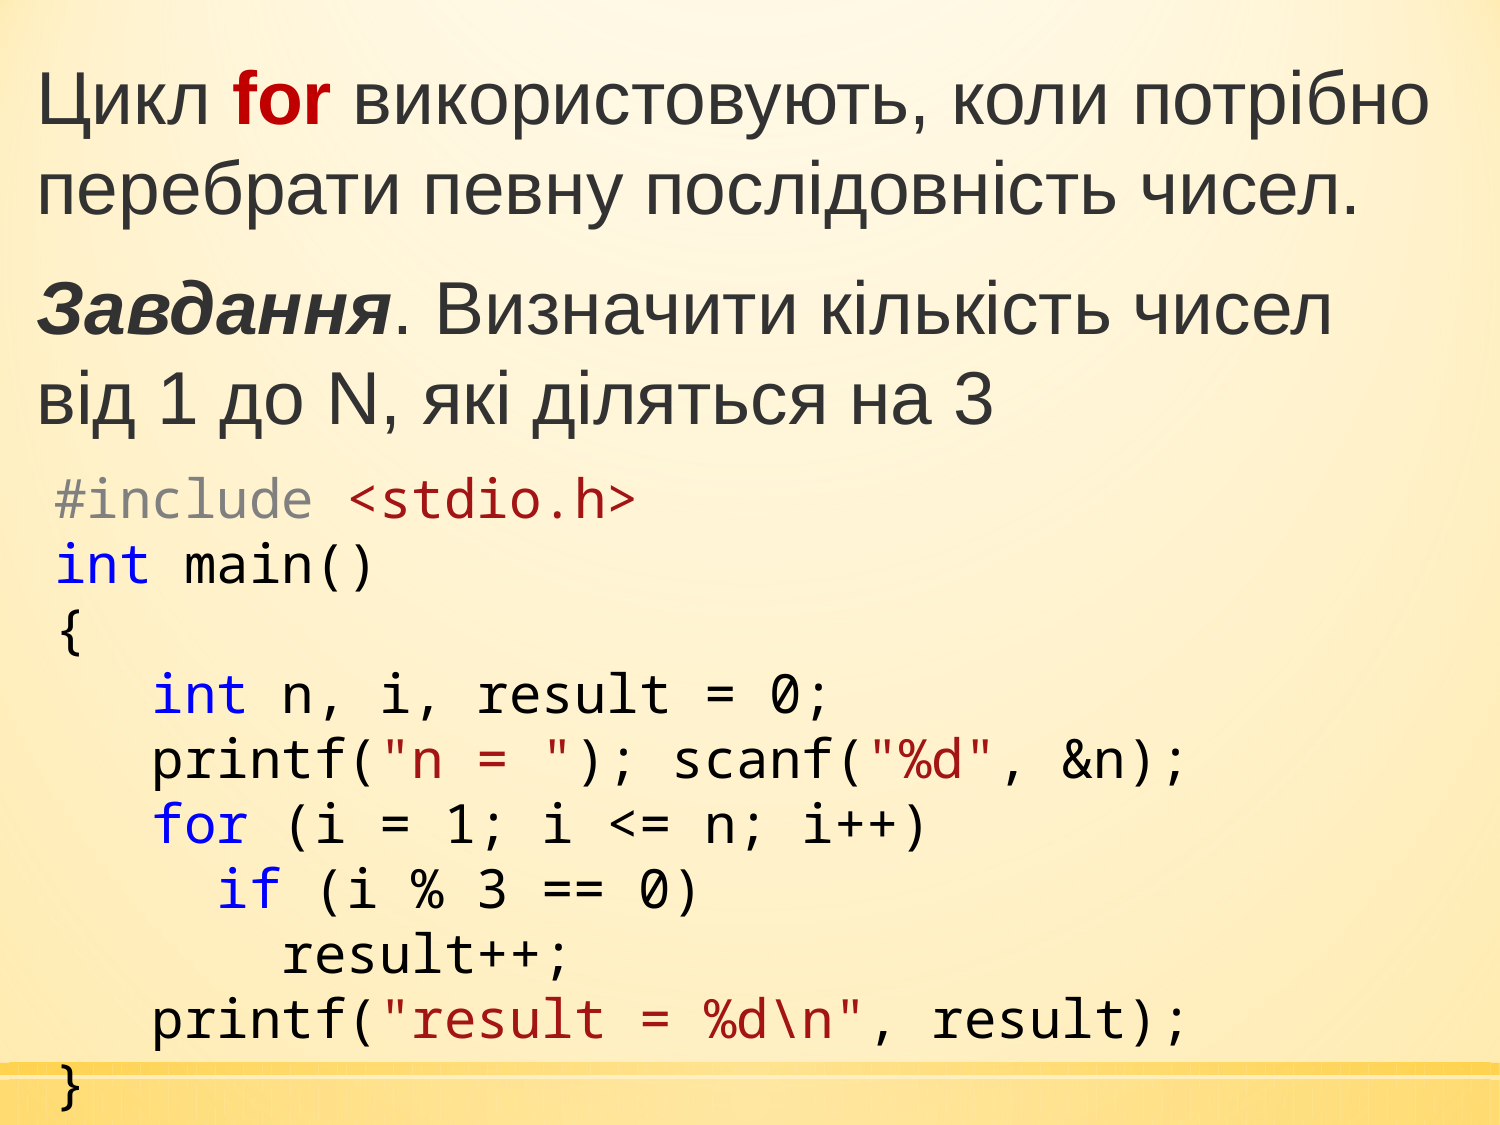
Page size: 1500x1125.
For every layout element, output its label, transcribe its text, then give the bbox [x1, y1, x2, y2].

picture [0, 0, 1500, 1062]
text_box #include <stdio.h> int main() { int n, i, result = 0; printf("n = "); scanf("%d", &n); for (i = 1; i <= n; i++) if (i % 3 == 0) result++; printf("result = %d\n", result); } [39, 456, 1383, 1122]
picture [1383, 1075, 1500, 1079]
text_box Цикл for використовують, коли потрібно перебрати певну послідовність чисел. [21, 42, 1469, 237]
text_box Завдання. Визначити кількість чисел від 1 до N, які діляться на 3 [21, 252, 1469, 448]
picture [0, 1075, 39, 1079]
